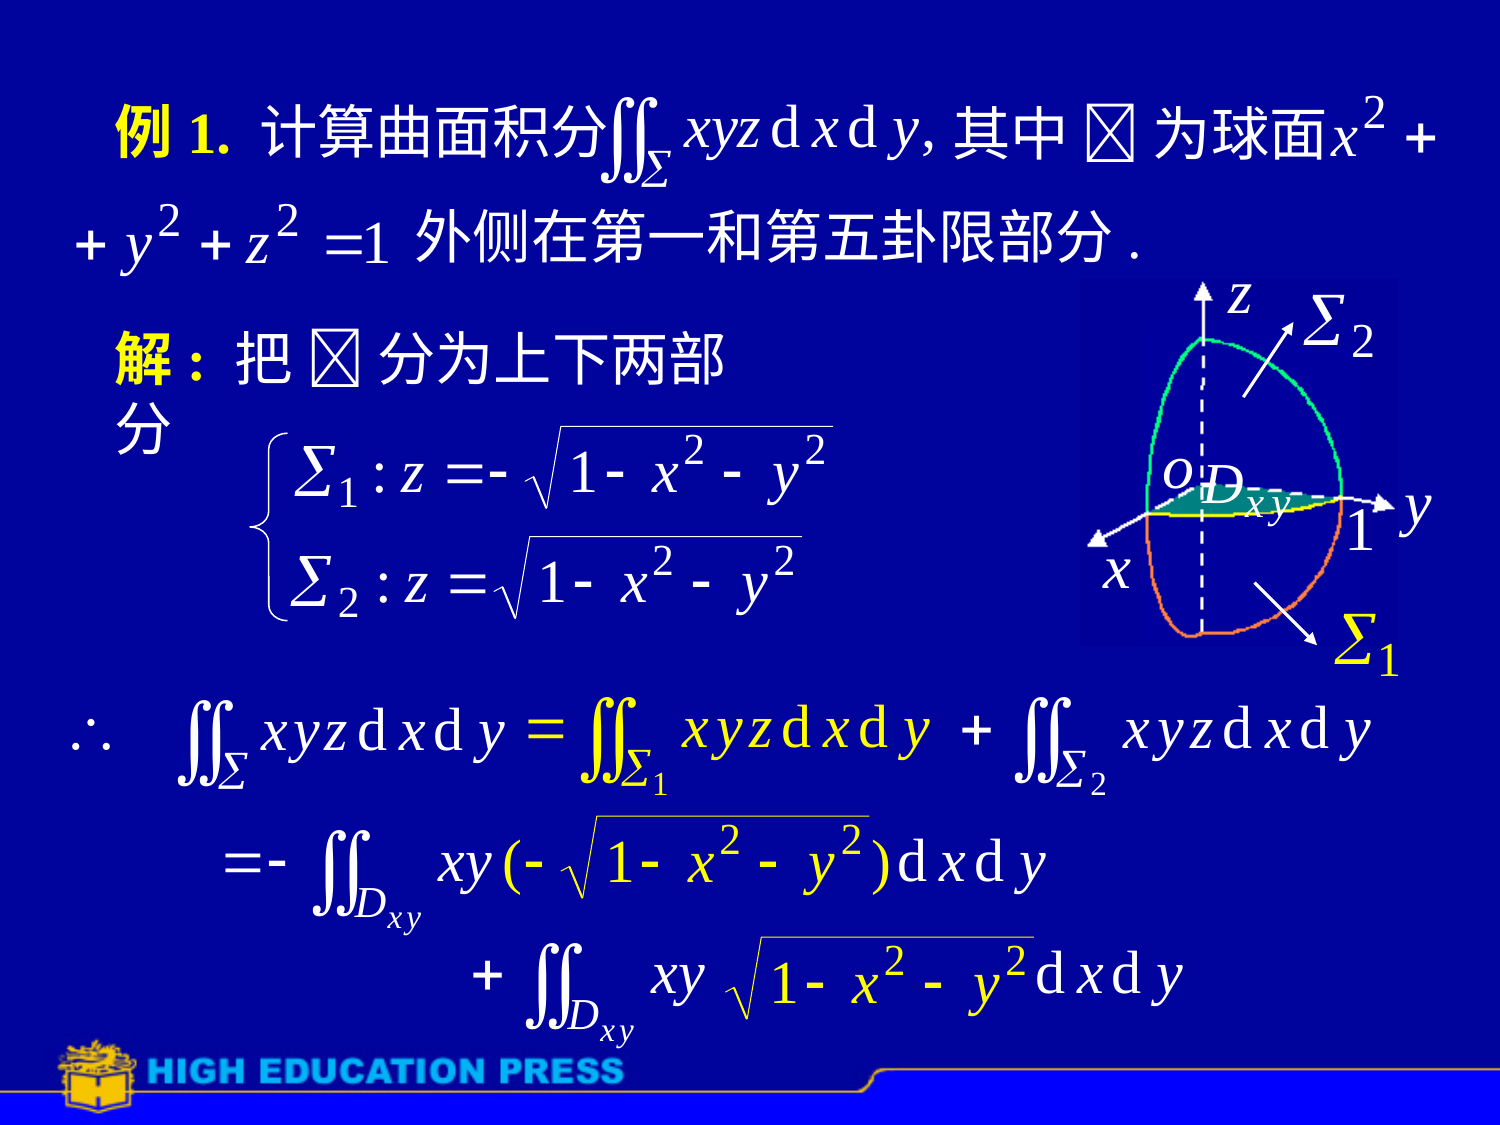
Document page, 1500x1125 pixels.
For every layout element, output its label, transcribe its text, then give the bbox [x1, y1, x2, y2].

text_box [499, 810, 895, 903]
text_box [1330, 607, 1400, 681]
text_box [720, 931, 1038, 1024]
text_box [291, 420, 838, 513]
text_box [216, 813, 1051, 942]
text_box 外侧在第一和第五卦限部分. [399, 193, 1413, 278]
title 例1. 计算曲面积分 [99, 80, 586, 181]
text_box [466, 926, 1188, 1054]
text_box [1080, 279, 1436, 646]
text_box 其中  为球面 [941, 89, 1350, 174]
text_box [1299, 288, 1378, 362]
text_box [70, 193, 388, 282]
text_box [287, 530, 807, 623]
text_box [1324, 85, 1440, 162]
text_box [1192, 445, 1301, 540]
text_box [71, 683, 510, 803]
picture [0, 0, 1500, 1125]
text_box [956, 680, 1376, 800]
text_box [587, 80, 938, 200]
text_box 解: 把  分为上下两部分 [99, 314, 788, 470]
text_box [519, 680, 935, 800]
text_box [249, 433, 288, 620]
